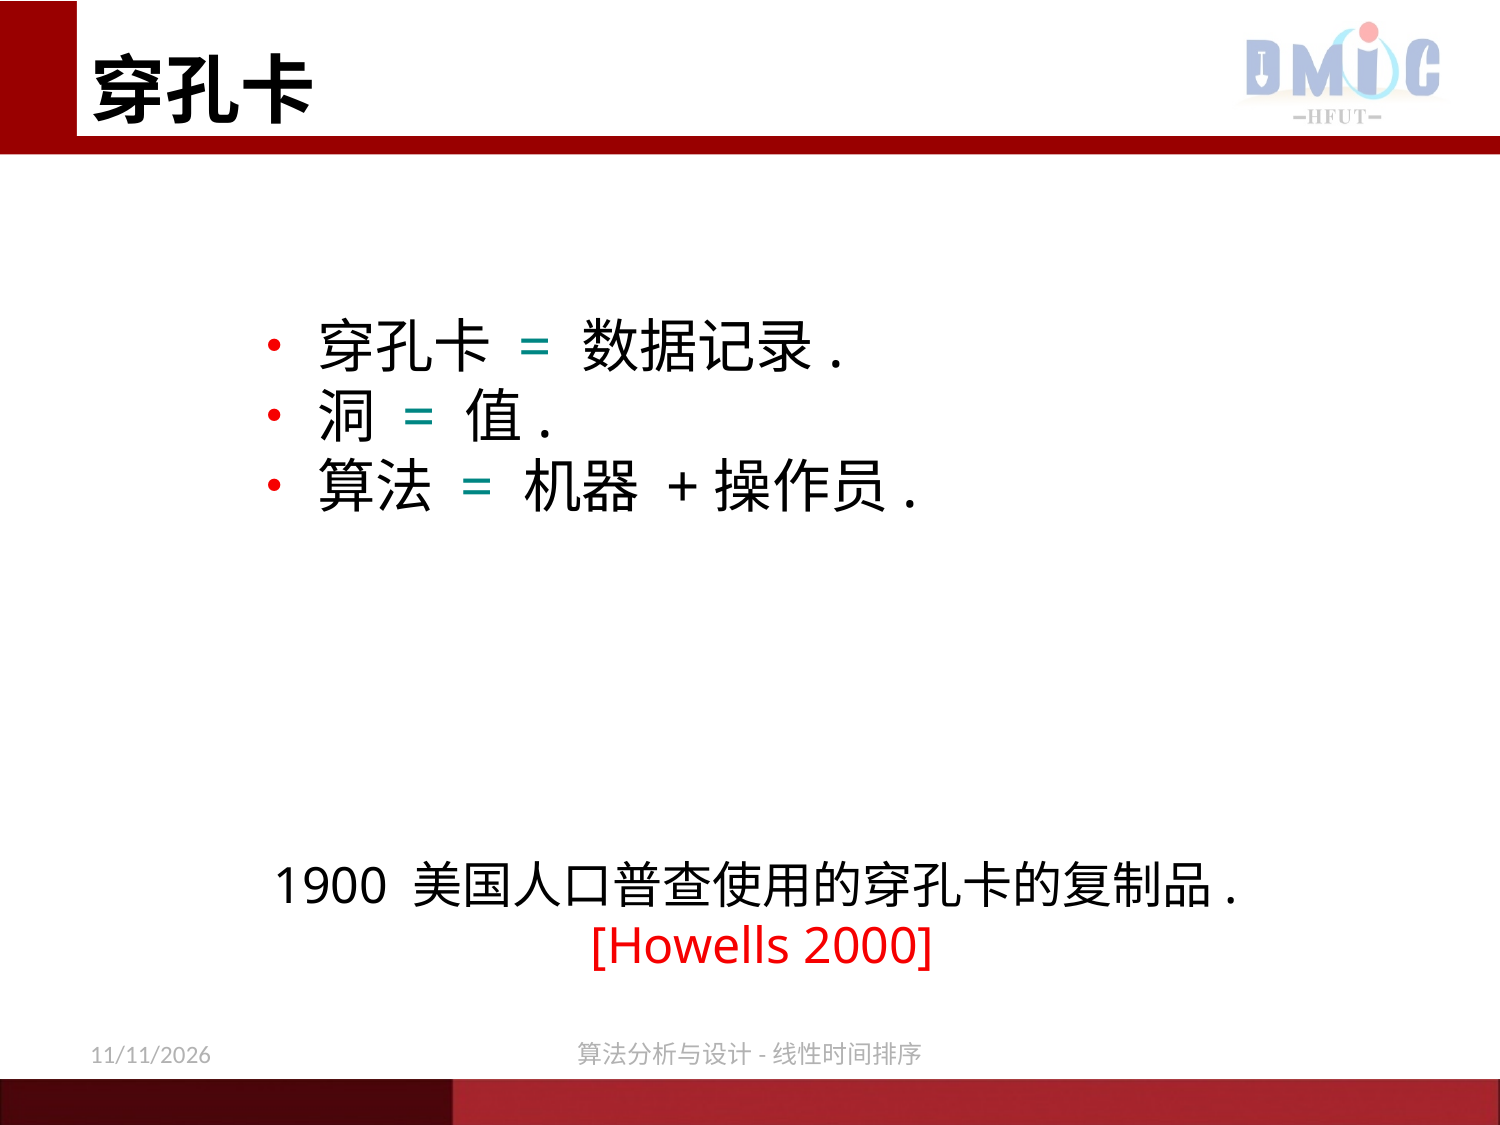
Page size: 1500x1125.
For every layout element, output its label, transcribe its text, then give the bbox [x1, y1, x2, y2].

picture [0, 1079, 1500, 1125]
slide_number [75, 1023, 425, 1084]
text_box •穿孔卡 = 数据记录. •洞 = 值. •算法 = 机器 +操作员. [230, 301, 1255, 527]
footer 算法分析与设计-线性时间排序 [466, 1023, 1034, 1084]
text_box 穿孔卡 [74, 23, 1425, 152]
text_box 1900 美国人口普查使用的穿孔卡的复制品. [Howells 2000] [76, 846, 1436, 981]
